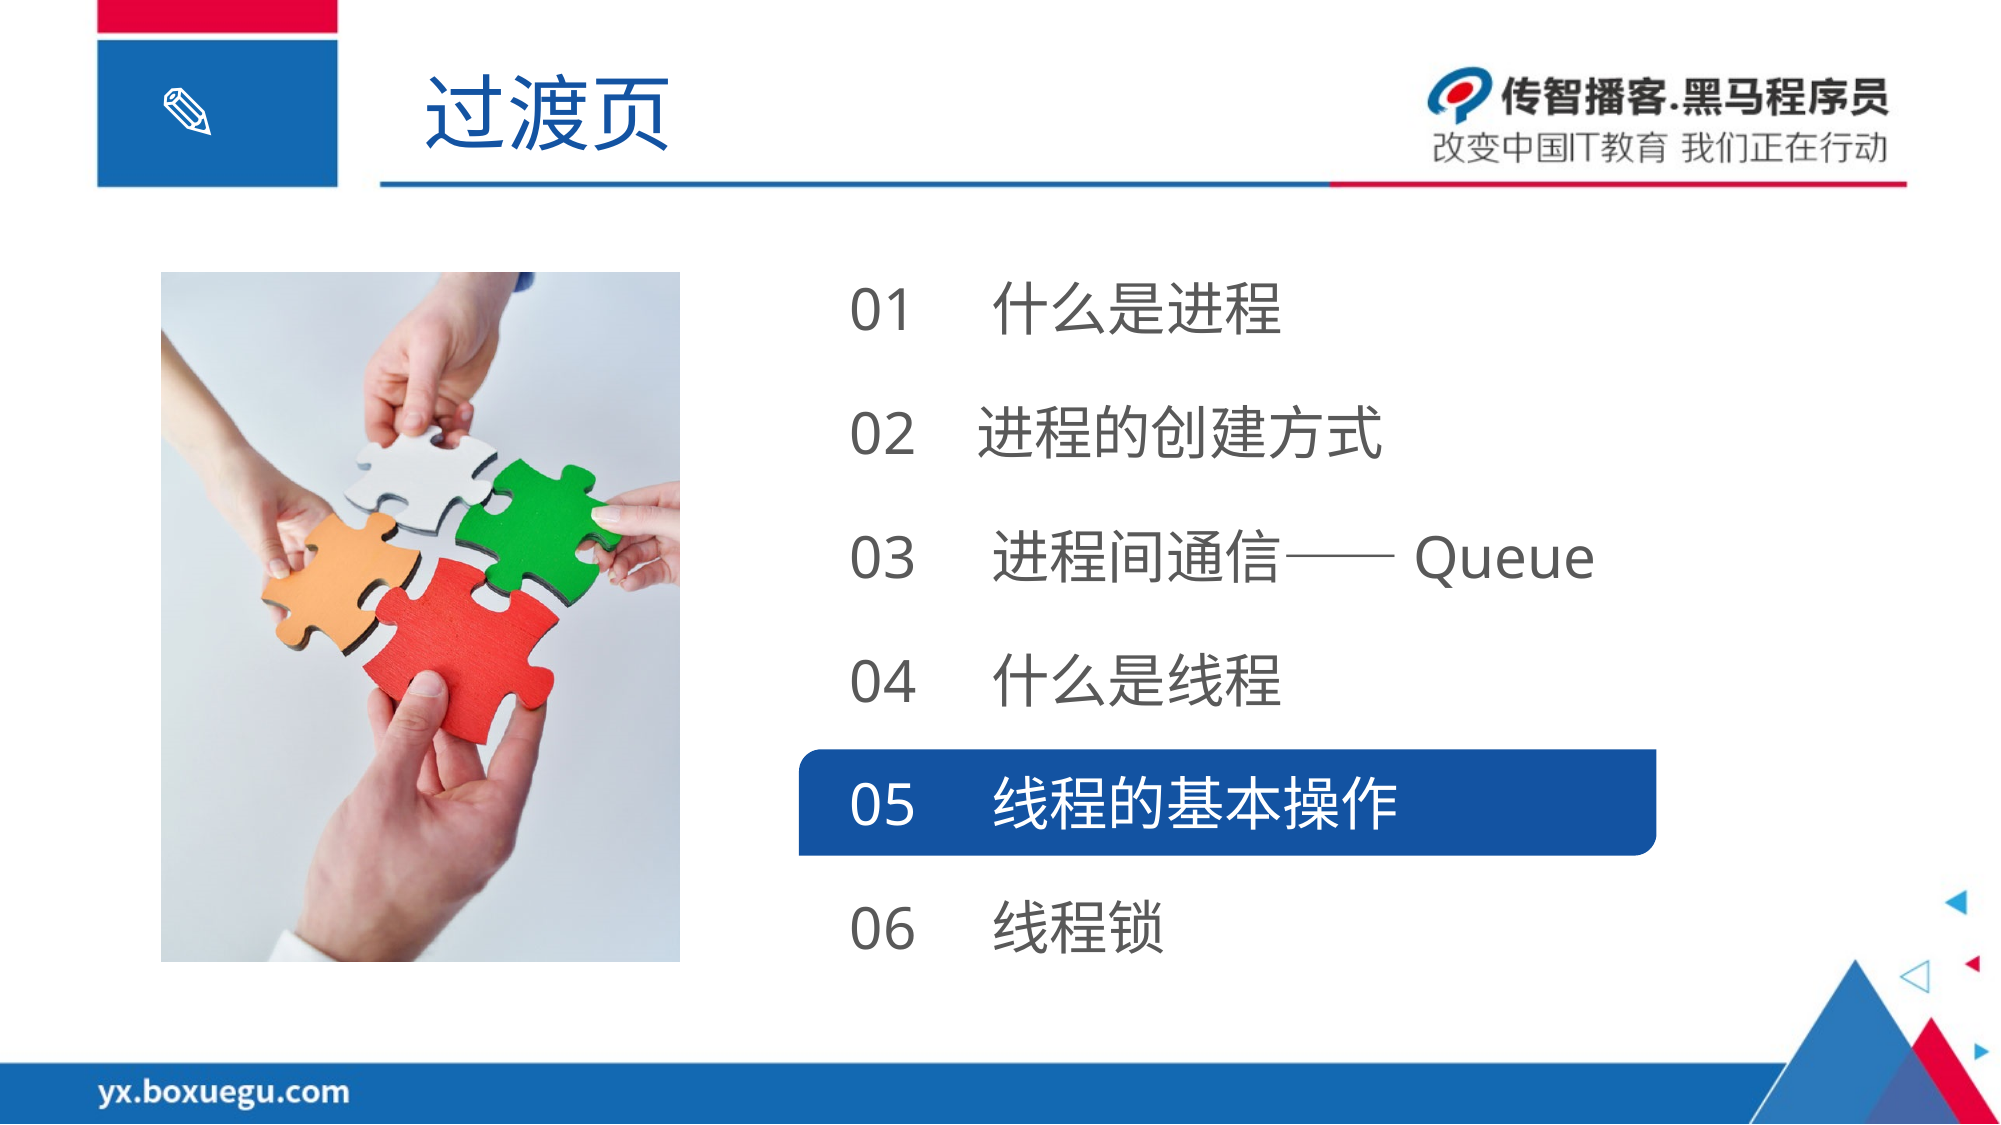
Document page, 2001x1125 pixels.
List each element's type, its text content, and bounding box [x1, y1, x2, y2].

text_box 02 进程的创建方式 [849, 395, 1657, 467]
text_box 01 什么是进程 [849, 272, 1657, 343]
text_box [797, 748, 1658, 857]
text_box 03 进程间通信——Queue [849, 519, 1657, 590]
text_box 04 什么是线程 [849, 643, 1657, 714]
picture [0, 0, 2000, 1124]
text_box 过渡页 [409, 53, 899, 169]
text_box 06 线程锁 [849, 891, 1657, 962]
text_box 05 线程的基本操作 [849, 767, 1657, 838]
